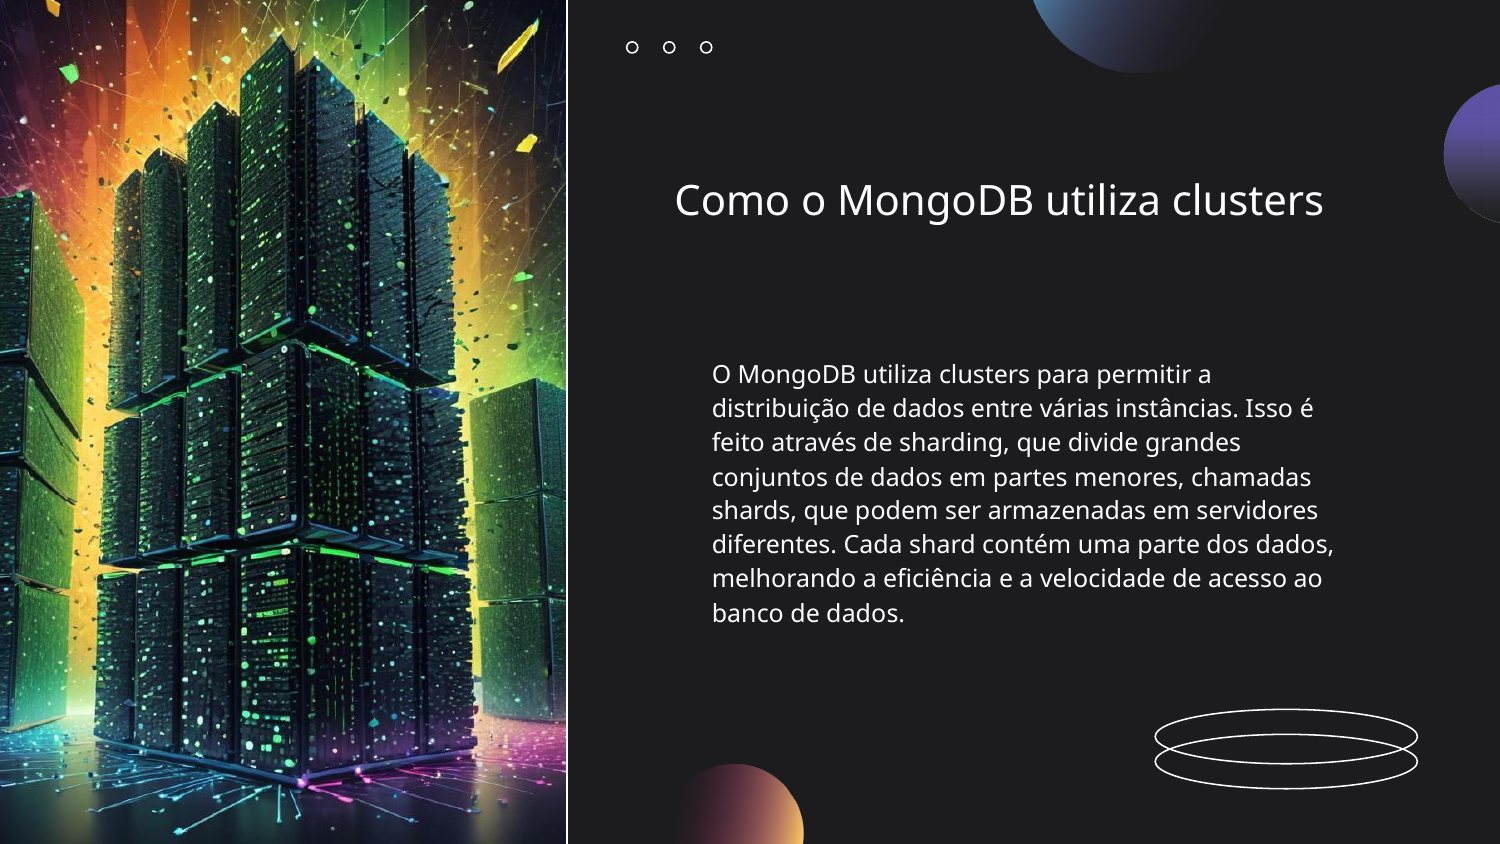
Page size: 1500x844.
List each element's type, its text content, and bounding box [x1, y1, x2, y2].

picture [639, 738, 824, 844]
picture [0, 0, 567, 844]
picture [985, 0, 1247, 114]
picture [1415, 68, 1500, 238]
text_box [1154, 709, 1418, 789]
title Como o MongoDB utiliza clusters [659, 148, 1364, 243]
subtitle O MongoDB utiliza clusters para permitir a distribuição de dados entre várias instâncias. Isso é feito através de sharding, que divide grandes conjuntos de dados em partes menores, chamadas shards, que podem ser armazenadas em servidores diferentes. Cada shard contém uma parte dos dados, melhorando a eficiência e a velocidade de acesso ao banco de dados. [659, 341, 1365, 649]
